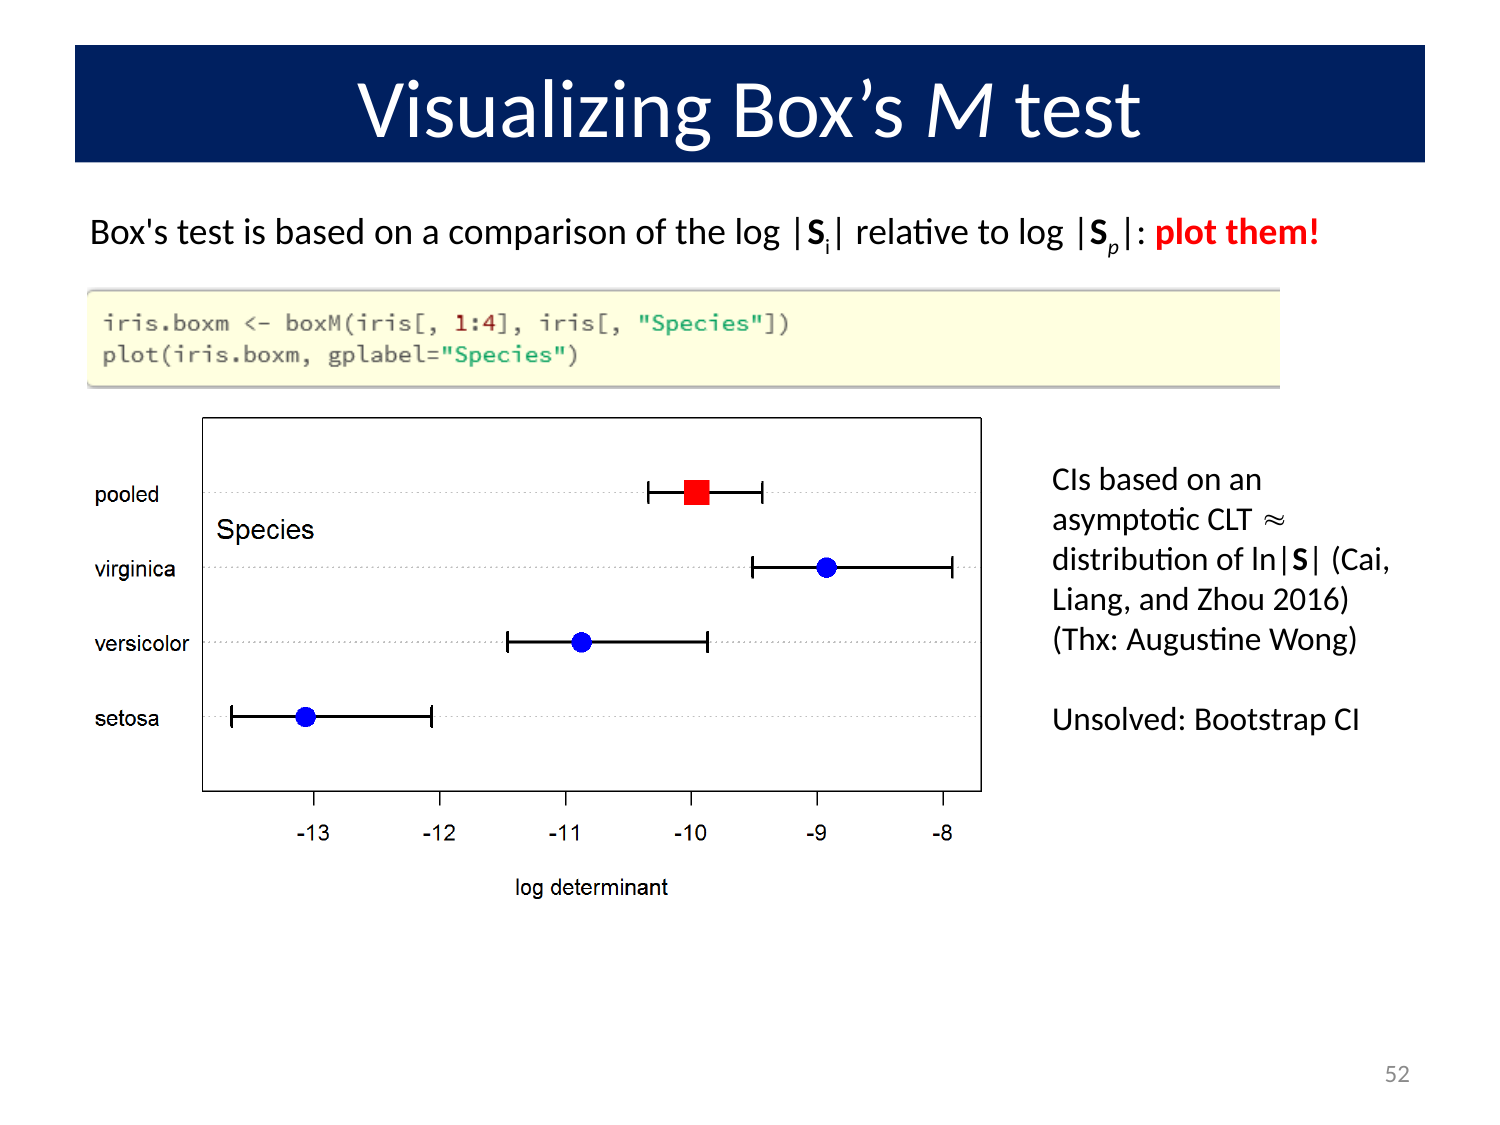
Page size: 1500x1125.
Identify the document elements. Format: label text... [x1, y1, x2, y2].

text_box CIs based on an asymptotic CLT  distribution of ln|S| (Cai, Liang, and Zhou 2016) (Thx: Augustine Wong) Unsolved: Bootstrap CI [1037, 449, 1413, 745]
picture [65, 287, 1280, 930]
text_box Box's test is based on a comparison of the log |Si| relative to log |Sp|: plot them! [74, 199, 1425, 266]
slide_number 52 [1074, 1042, 1425, 1103]
title Visualizing Box’s M test [75, 45, 1425, 163]
